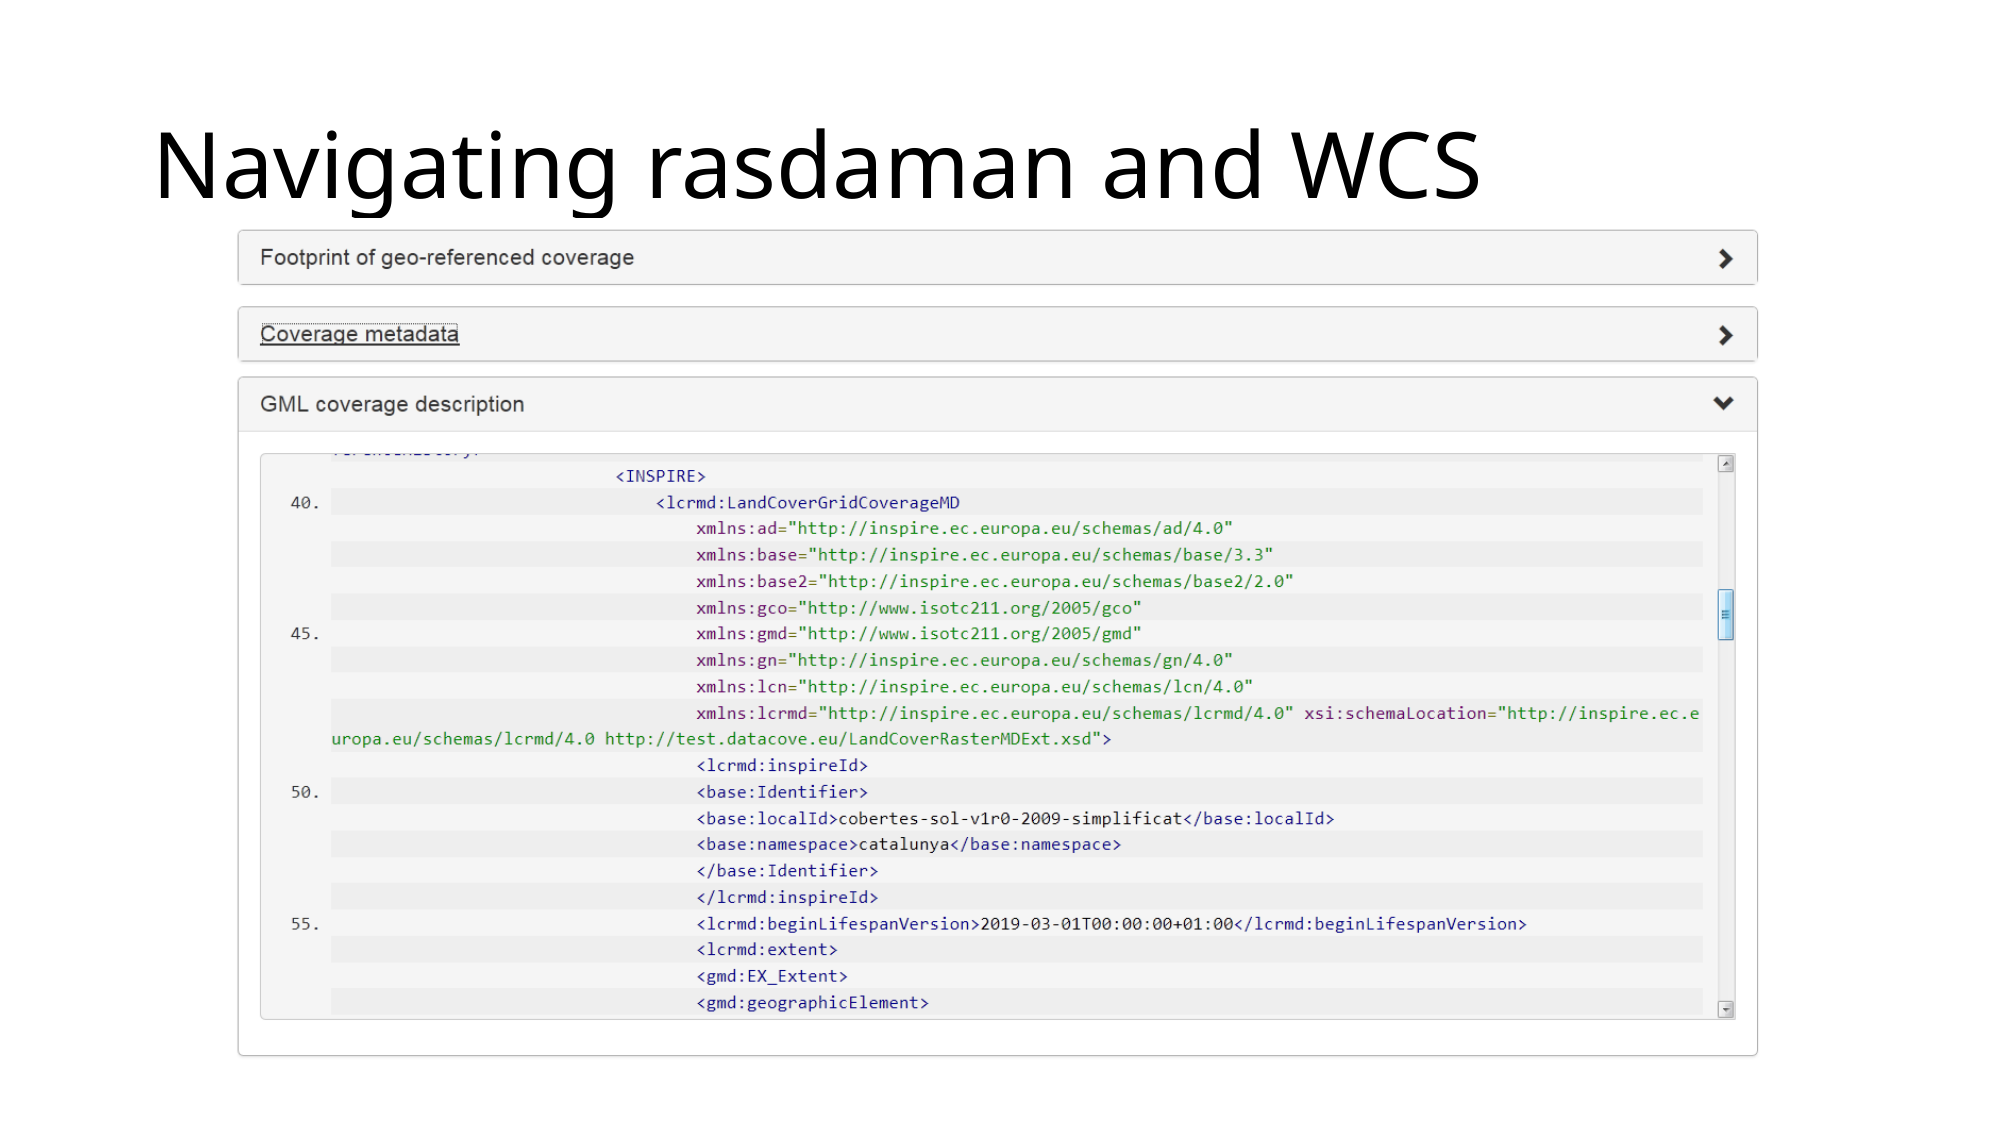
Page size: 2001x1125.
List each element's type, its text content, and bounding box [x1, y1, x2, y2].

picture [227, 218, 1773, 1070]
title Navigating rasdaman and WCS [137, 59, 1863, 278]
